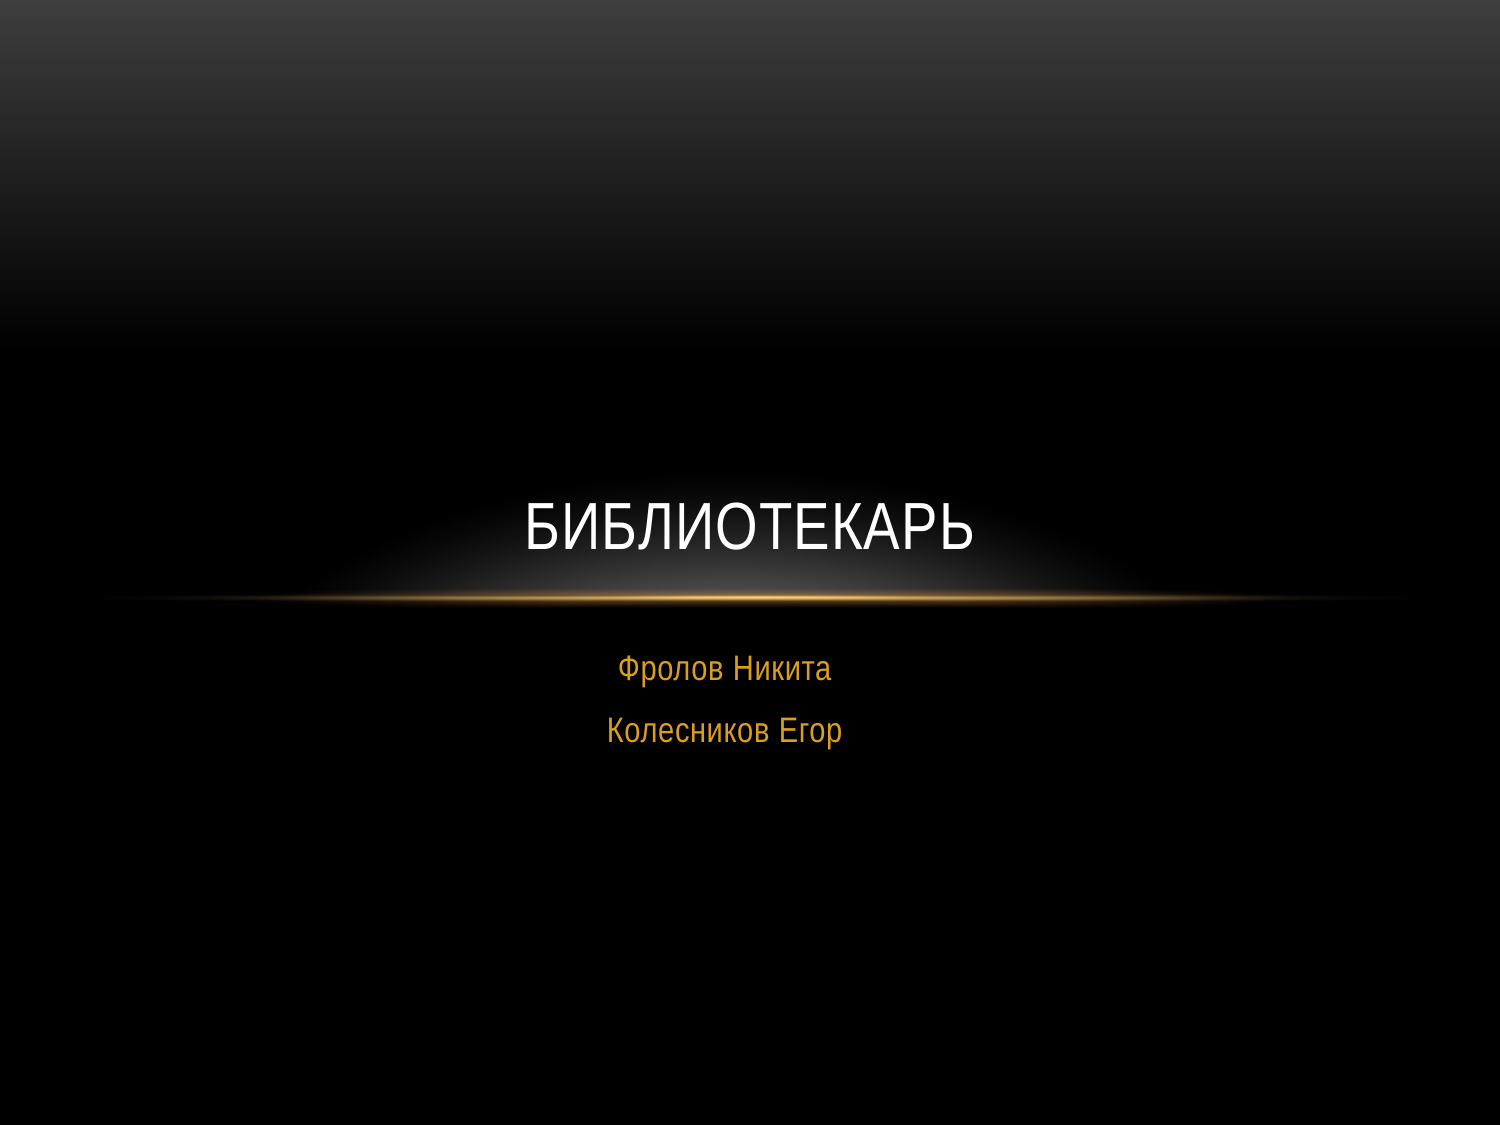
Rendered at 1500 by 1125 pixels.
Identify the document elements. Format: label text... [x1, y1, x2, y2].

subtitle Фролов Никита Колесников Егор [200, 637, 1250, 925]
picture [0, 0, 1500, 750]
title Библиотекарь [112, 329, 1388, 571]
